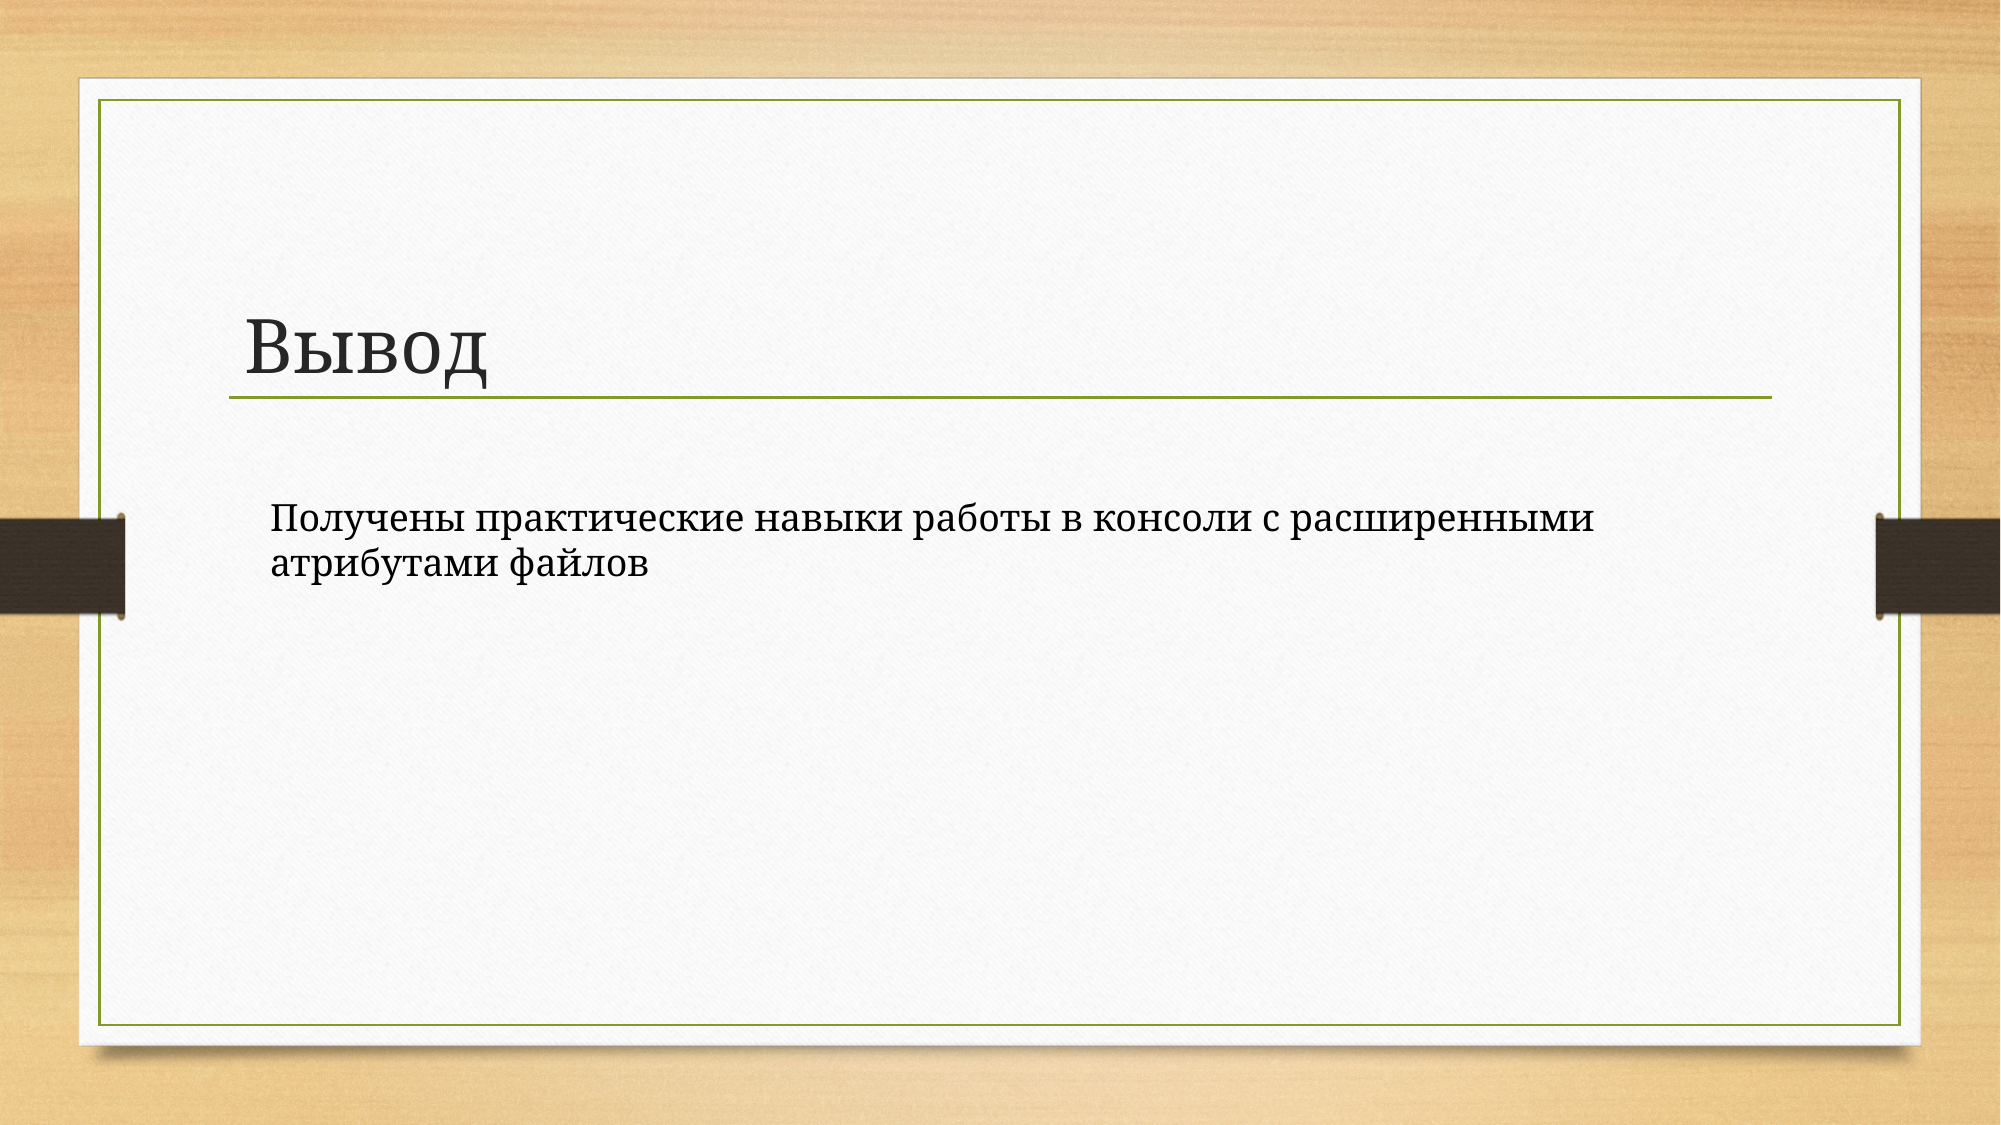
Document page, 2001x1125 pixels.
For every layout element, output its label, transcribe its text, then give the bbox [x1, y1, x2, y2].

title Вывод [229, 290, 1772, 396]
text_box Получены практические навыки работы в консоли с расширенными атрибутами файлов [255, 486, 1641, 592]
picture [0, 0, 2001, 1125]
